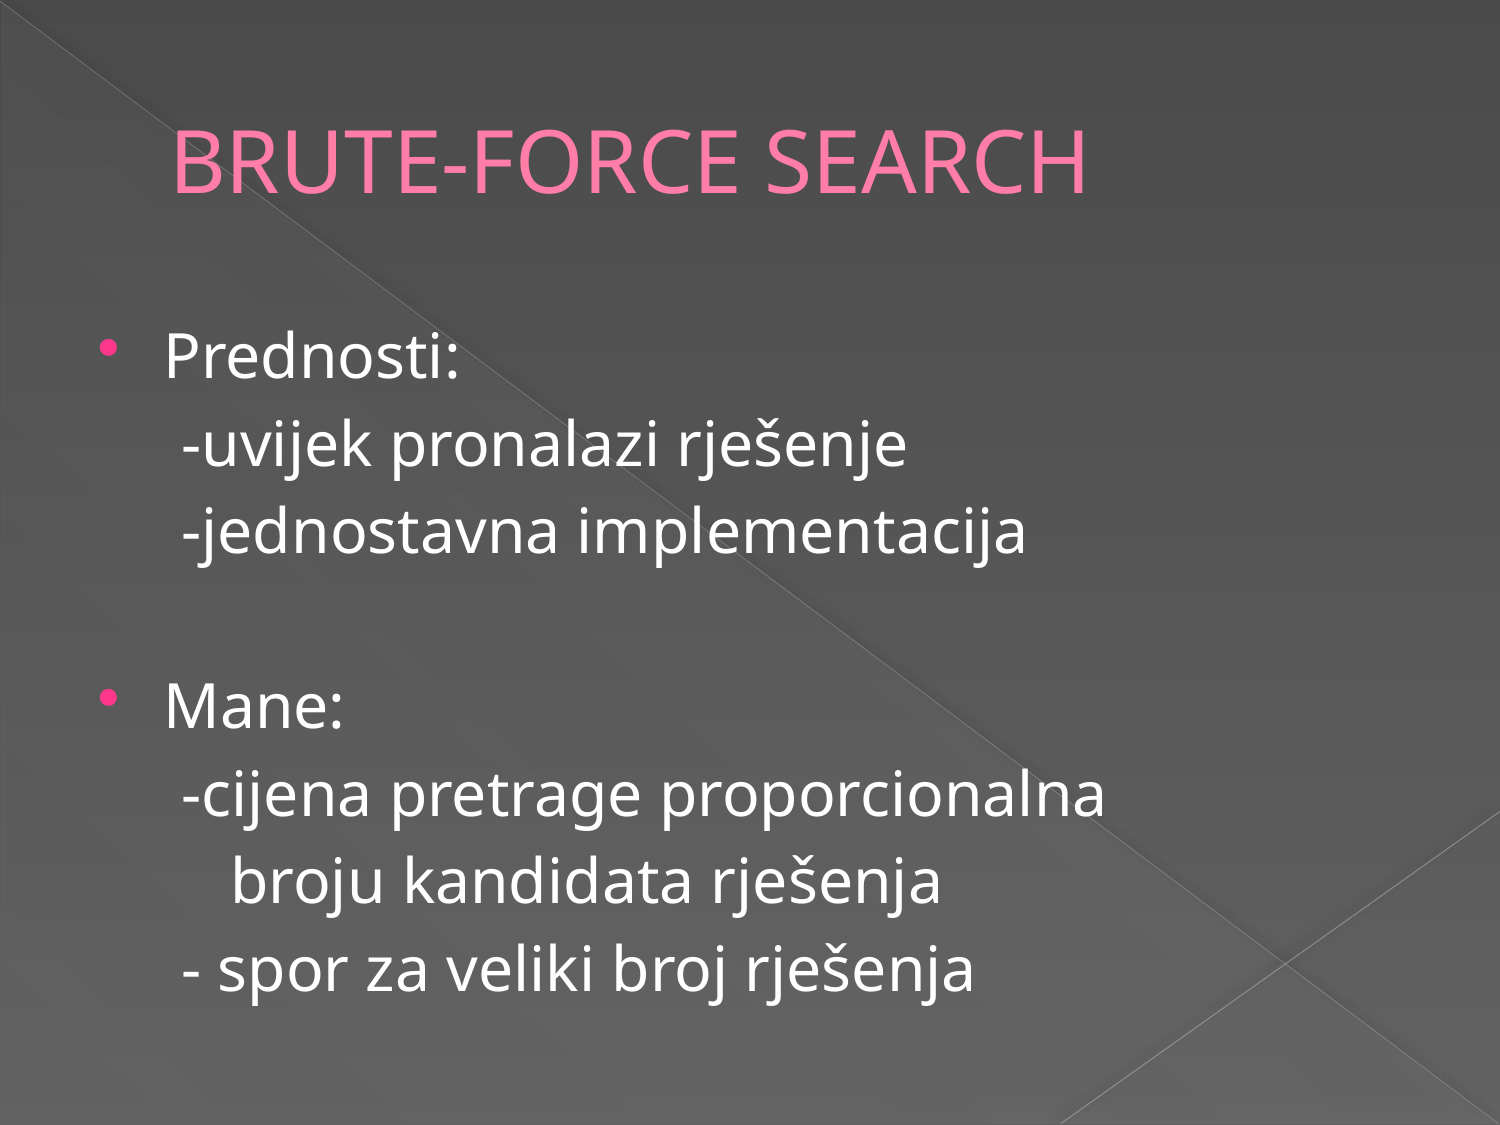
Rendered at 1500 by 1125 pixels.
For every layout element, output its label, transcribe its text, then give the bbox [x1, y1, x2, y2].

list Prednosti: -uvijek pronalazi rješenje -jednostavna implementacija Mane: -cijena pretrage proporcionalna broju kandidata rješenja - spor za veliki broj rješenja [75, 308, 1425, 1059]
title BRUTE-FORCE SEARCH [75, 43, 1425, 274]
